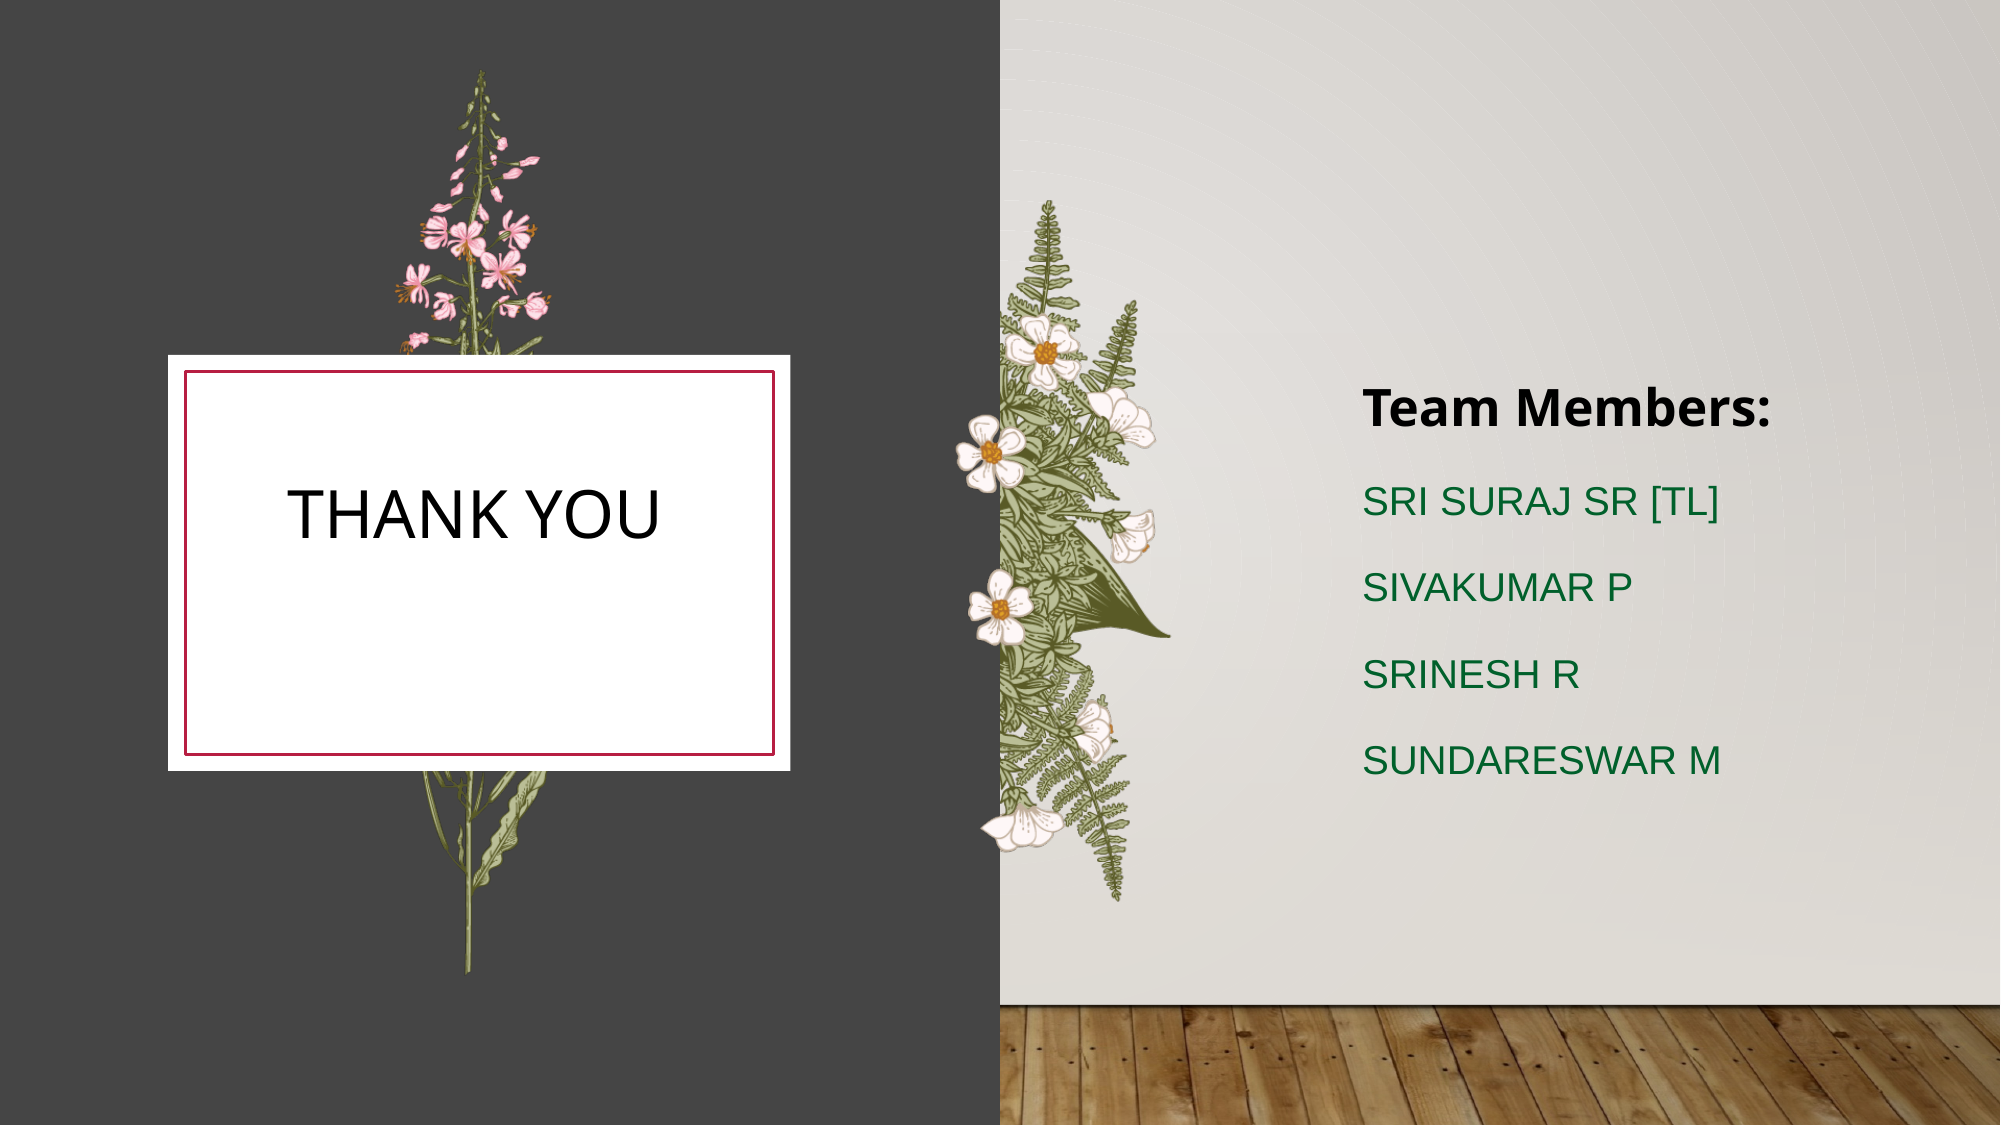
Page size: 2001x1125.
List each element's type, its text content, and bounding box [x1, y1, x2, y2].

picture [380, 62, 578, 354]
picture [1000, 1005, 2000, 1125]
title Thank you [241, 473, 710, 653]
picture [380, 771, 571, 987]
picture [947, 190, 1186, 912]
list Team Members: SRI SURAJ SR [TL] SIVAKUMAR P SRINESH R SUNDARESWAR M [1346, 329, 1839, 797]
